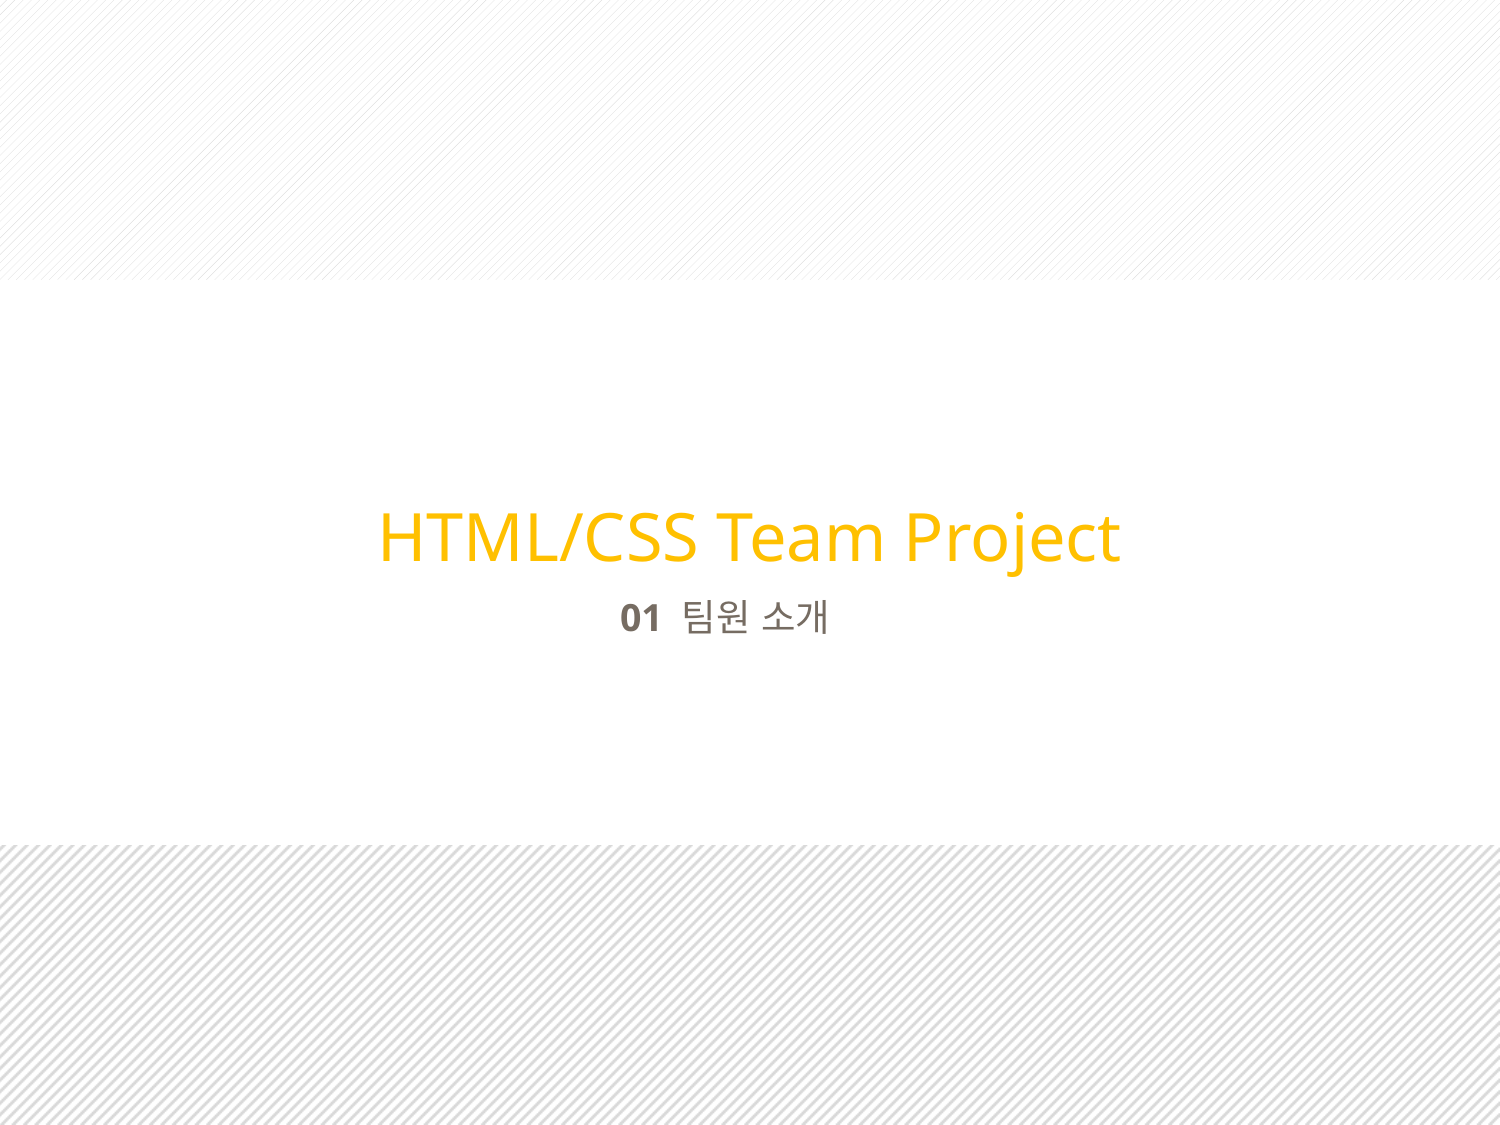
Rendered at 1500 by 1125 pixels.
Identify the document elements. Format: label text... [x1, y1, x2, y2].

text_box HTML/CSS Team Project [362, 487, 1138, 683]
picture [0, 845, 1500, 1125]
text_box 01 팀원 소개 [604, 586, 845, 646]
